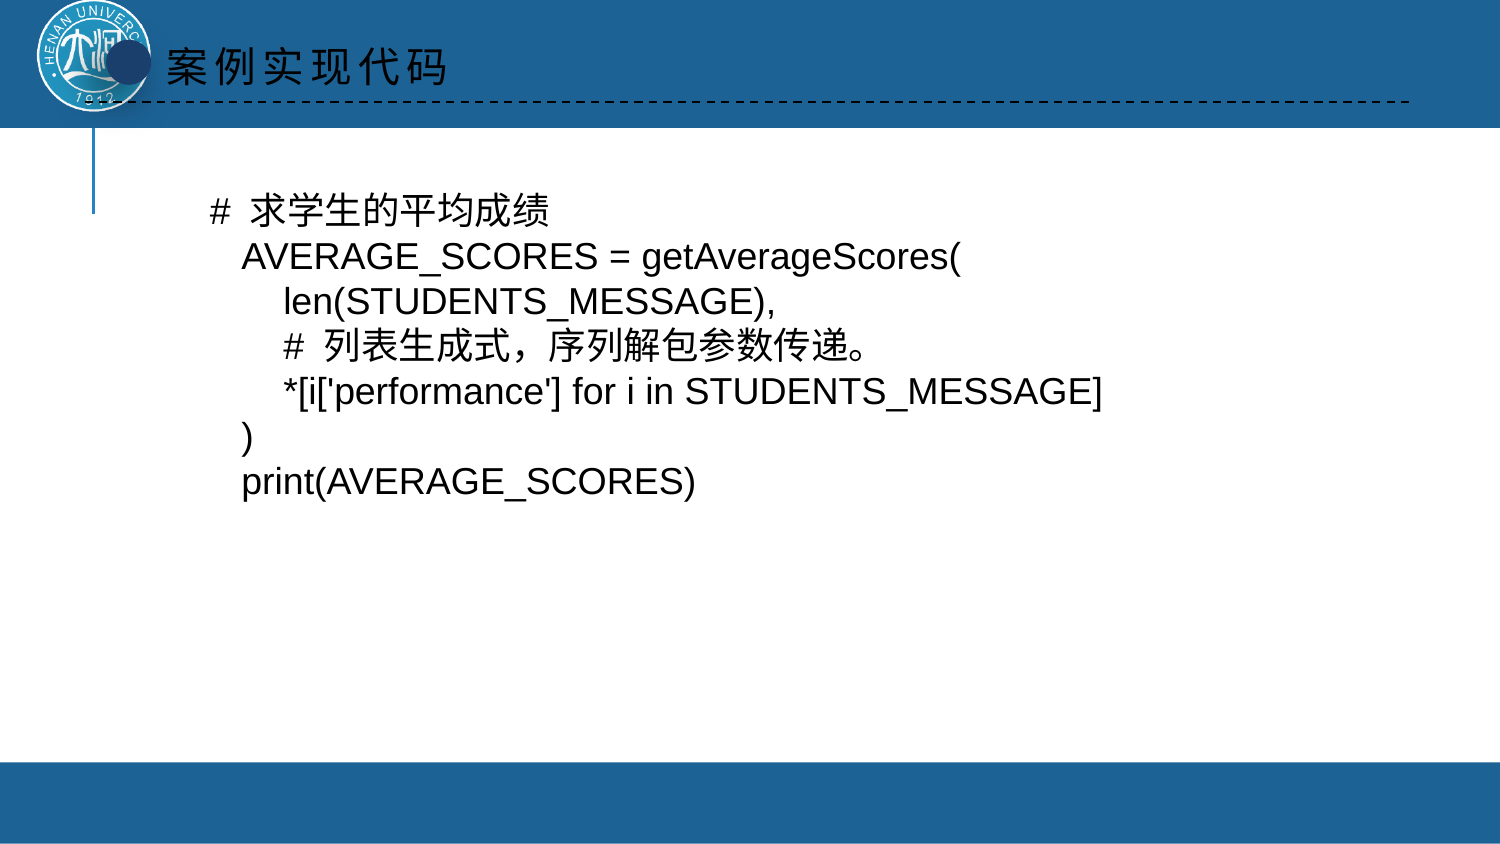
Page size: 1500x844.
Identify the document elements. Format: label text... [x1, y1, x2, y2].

text_box # 求学生的平均成绩 AVERAGE_SCORES = getAverageScores( len(STUDENTS_MESSAGE), # 列表生成式，序列解包参数传递。 *[i['performance'] for i in STUDENTS_MESSAGE] ) print(AVERAGE_SCORES) [184, 179, 1305, 510]
text_box [104, 38, 152, 87]
text_box 案例实现代码 [152, 33, 464, 98]
